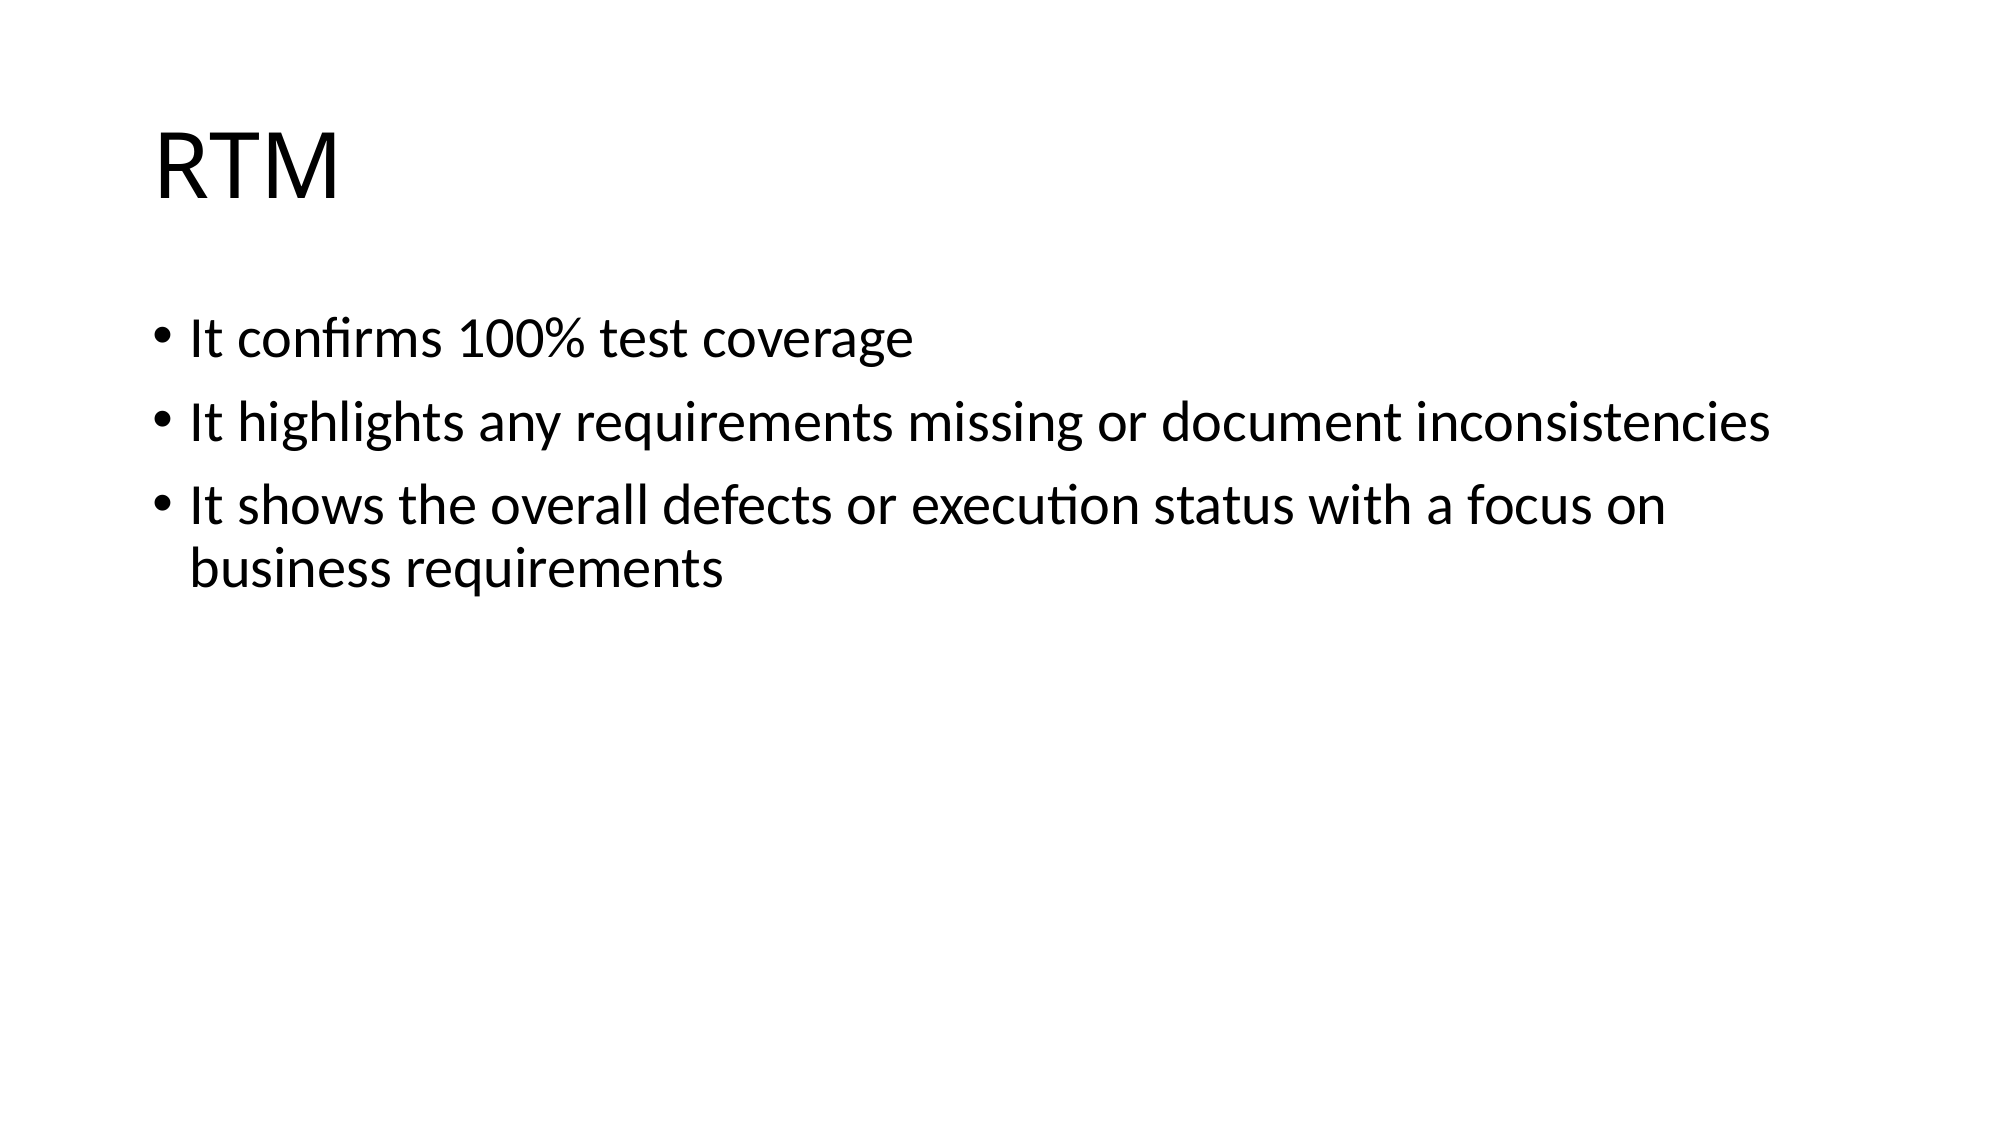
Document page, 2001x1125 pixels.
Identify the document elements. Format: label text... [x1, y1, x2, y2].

list It confirms 100% test coverage It highlights any requirements missing or document inconsistencies It shows the overall defects or execution status with a focus on business requirements [137, 299, 1863, 1014]
title RTM [137, 59, 1863, 278]
